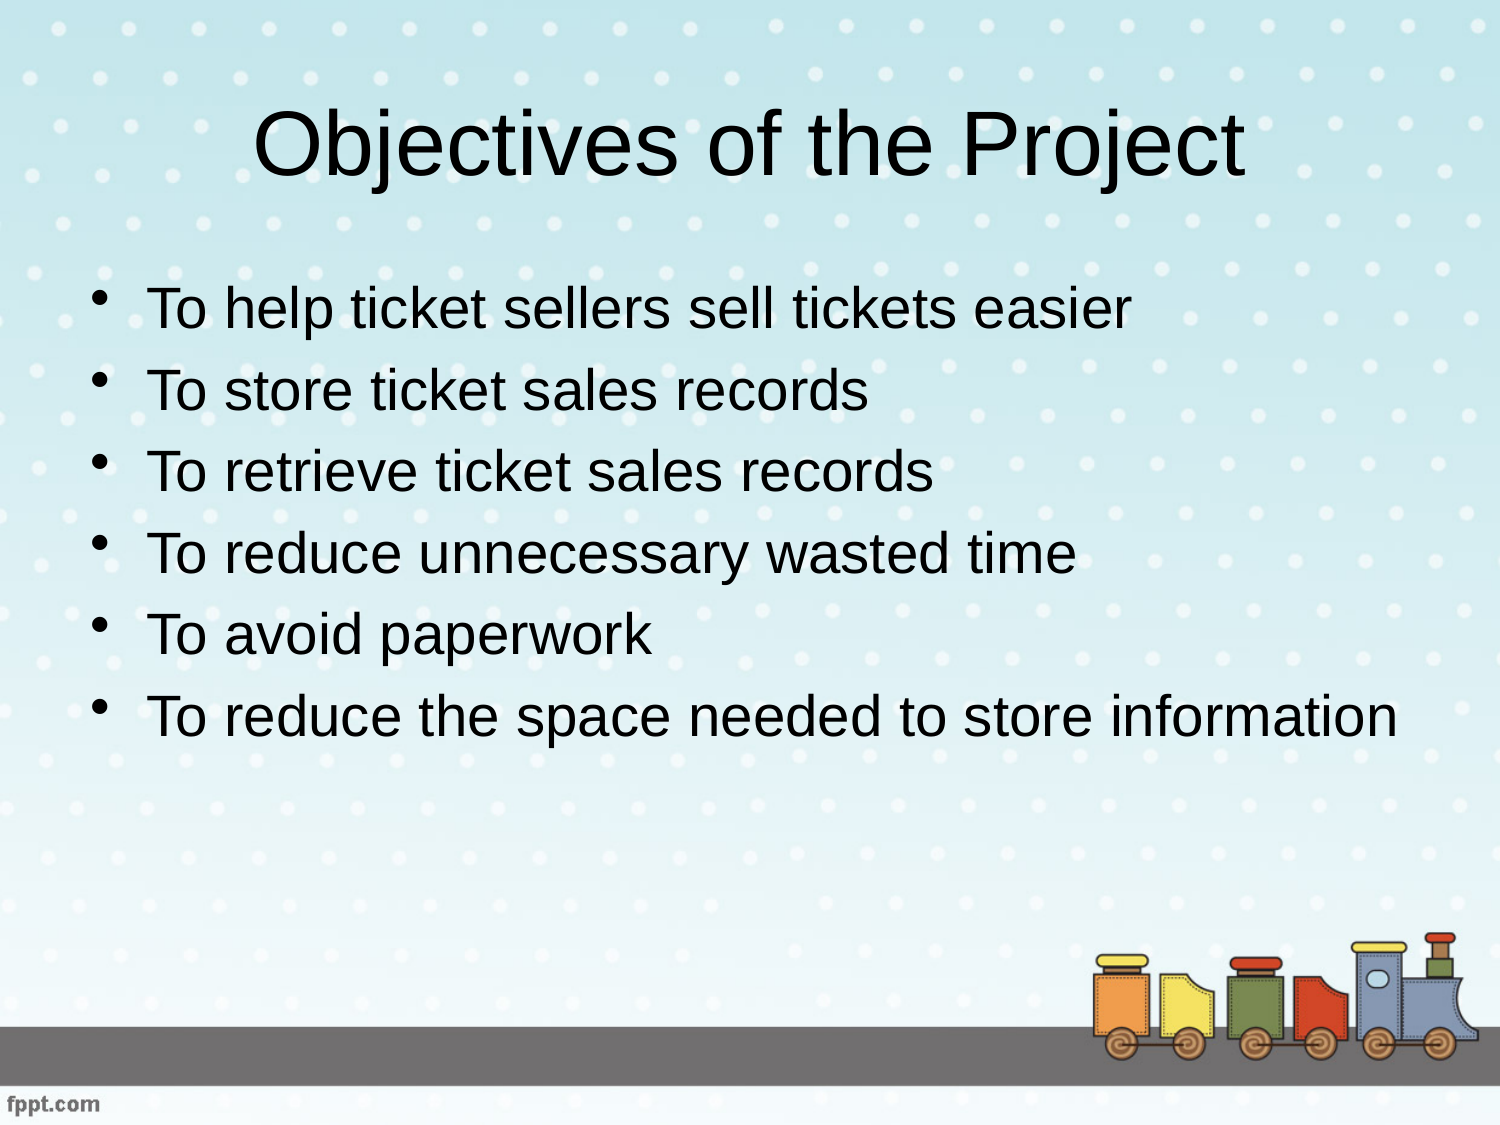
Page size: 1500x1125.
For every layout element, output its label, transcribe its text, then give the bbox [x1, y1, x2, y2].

picture [0, 0, 1500, 1125]
title Objectives of the Project [75, 45, 1425, 233]
list To help ticket sellers sell tickets easier To store ticket sales records To retrieve ticket sales records To reduce unnecessary wasted time To avoid paperwork To reduce the space needed to store information [75, 262, 1425, 1005]
